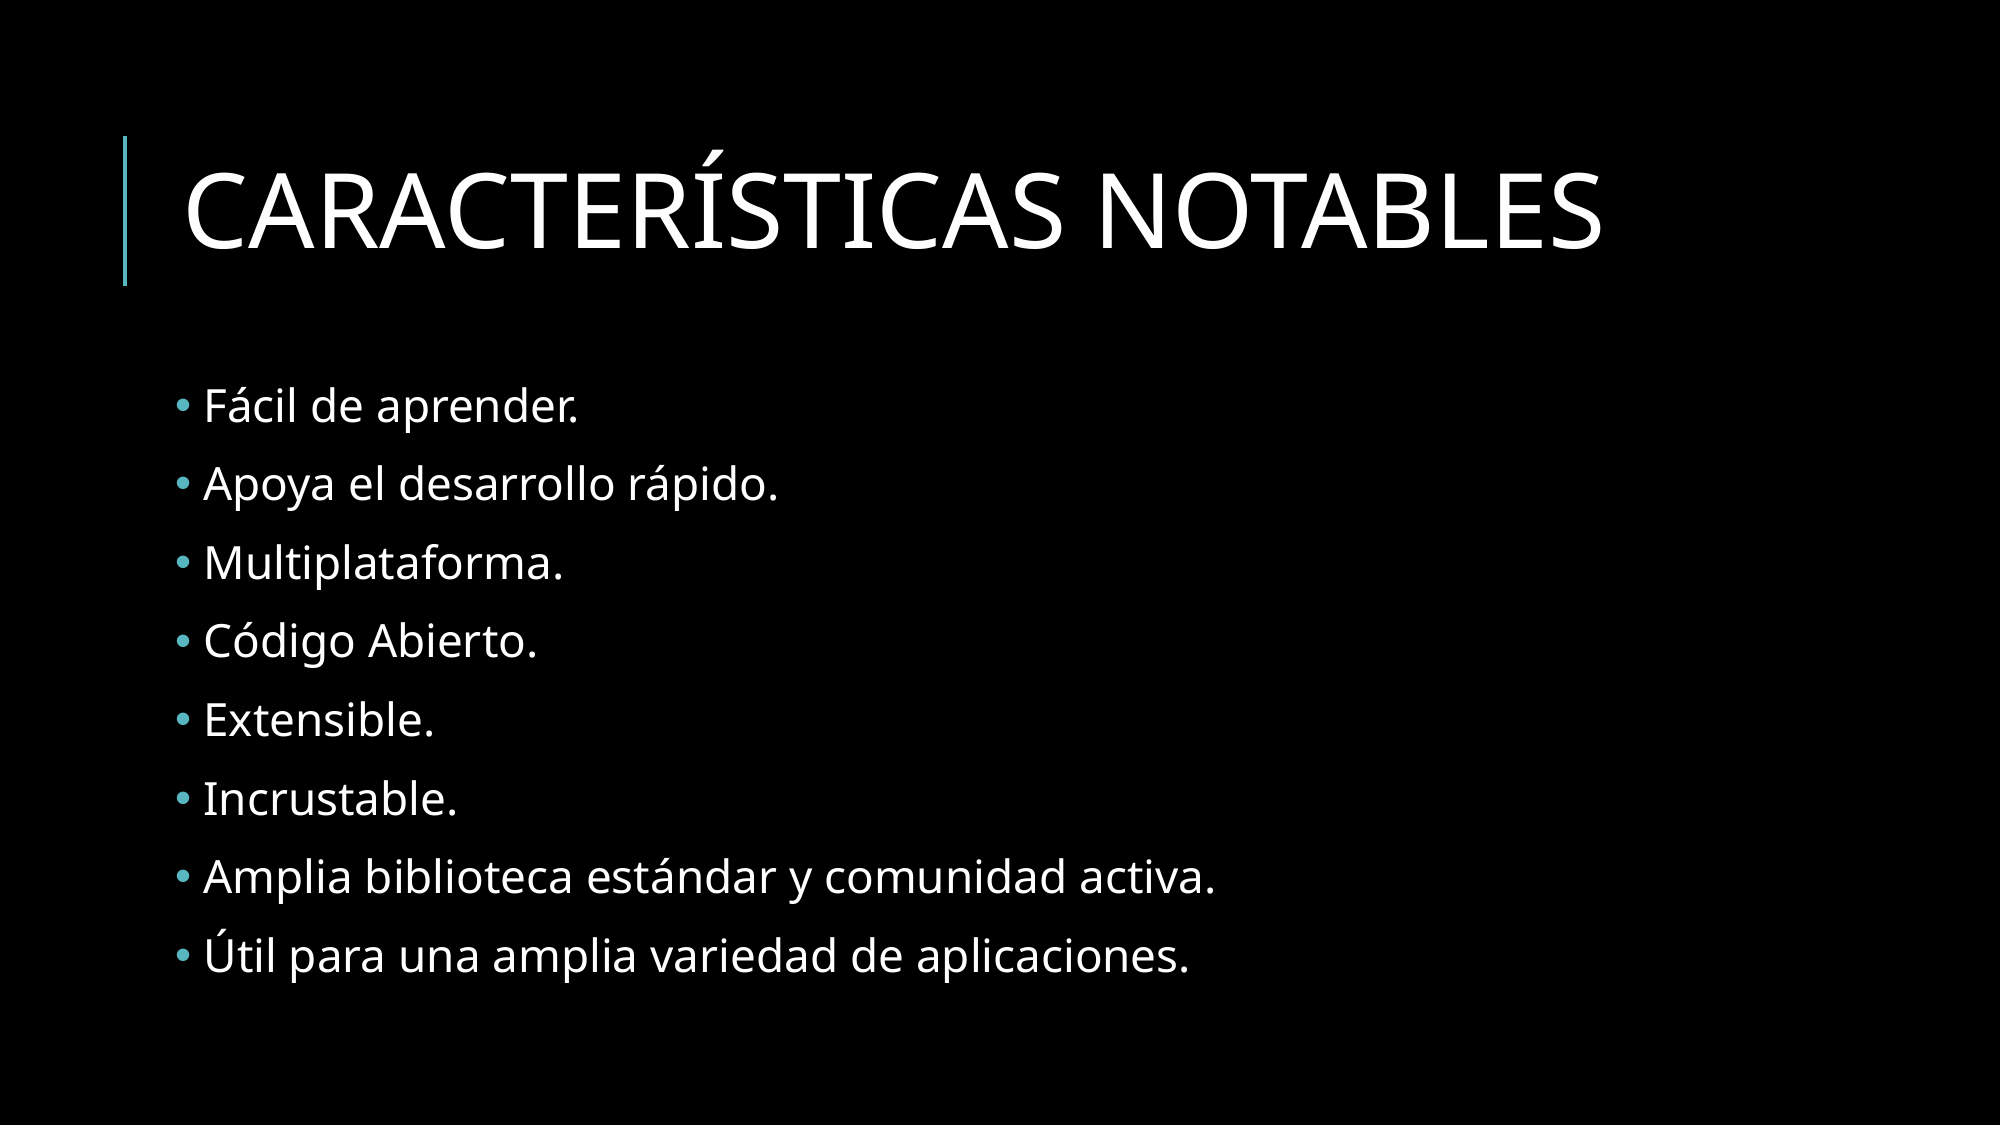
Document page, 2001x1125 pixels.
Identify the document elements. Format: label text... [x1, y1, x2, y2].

list Fácil de aprender. Apoya el desarrollo rápido. Multiplataforma. Código Abierto. Extensible. Incrustable. Amplia biblioteca estándar y comunidad activa. Útil para una amplia variedad de aplicaciones. [168, 375, 1763, 1035]
title CARACTERÍSTICAS NOTABLES [168, 96, 1763, 342]
